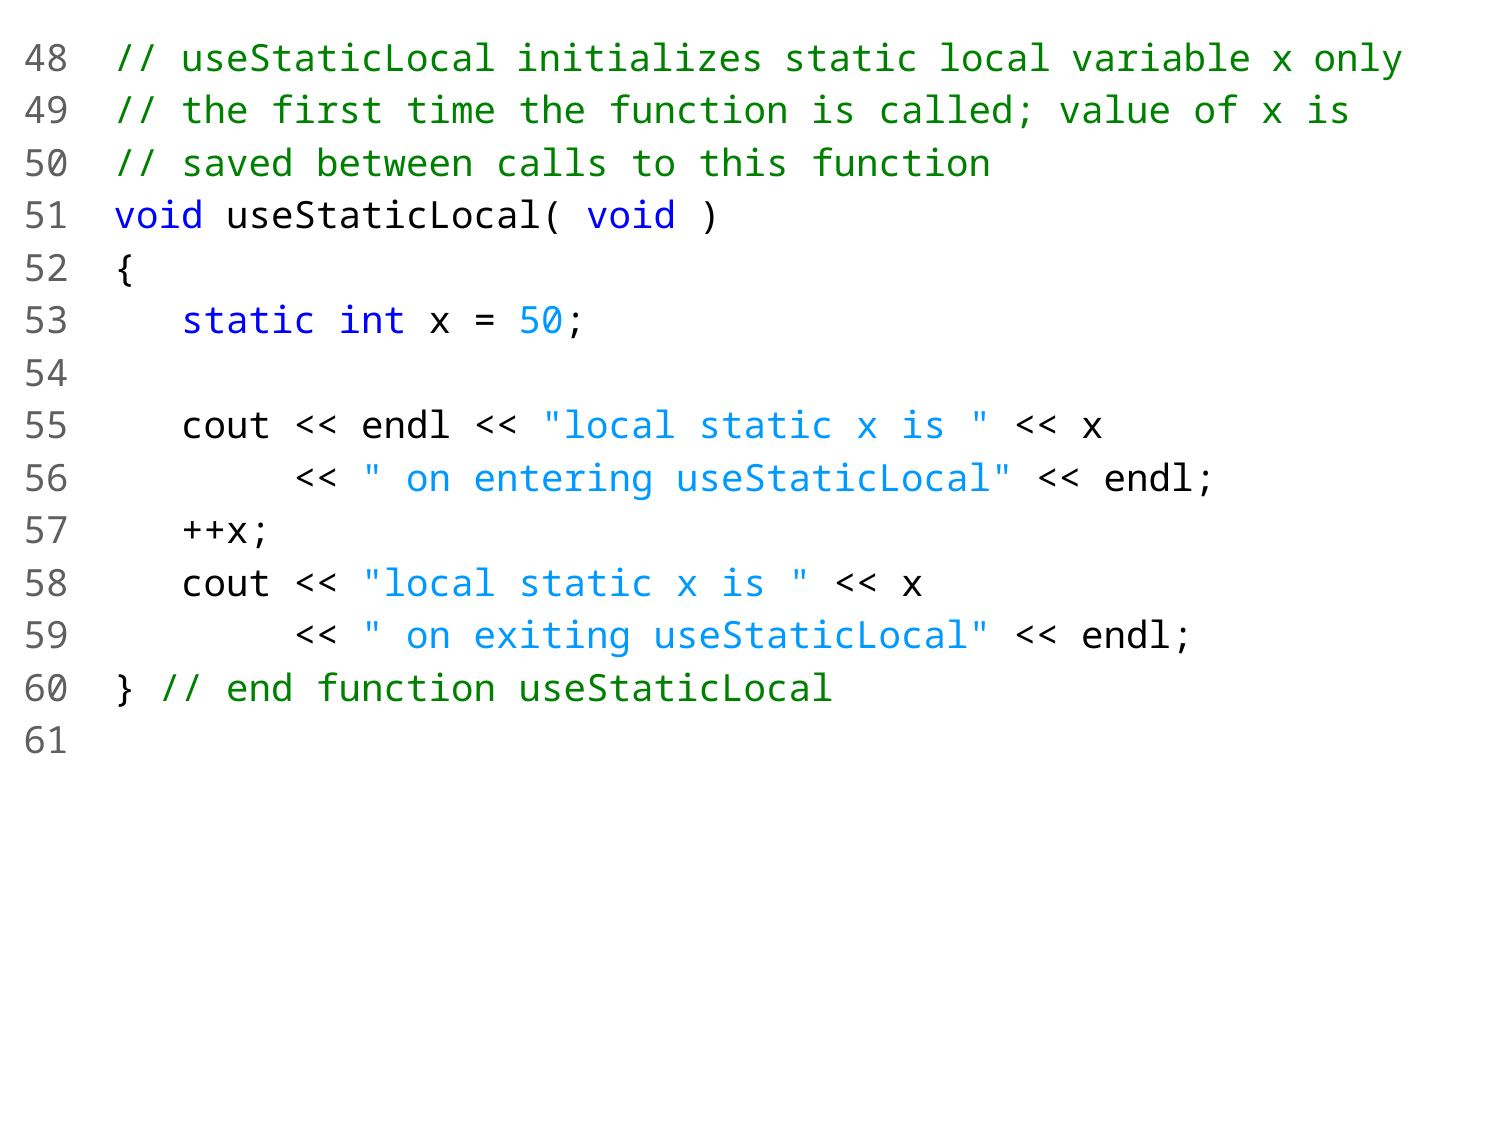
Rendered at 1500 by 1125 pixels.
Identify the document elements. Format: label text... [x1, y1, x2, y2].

list 48 // useStaticLocal initializes static local variable x only 49 // the first time the function is called; value of x is 50 // saved between calls to this function 51 void useStaticLocal( void ) 52 { 53 static int x = 50; 54 55 cout << endl << "local static x is " << x 56 << " on entering useStaticLocal" << endl; 57 ++x; 58 cout << "local static x is " << x 59 << " on exiting useStaticLocal" << endl; 60 } // end function useStaticLocal 61 [11, 30, 1489, 1095]
